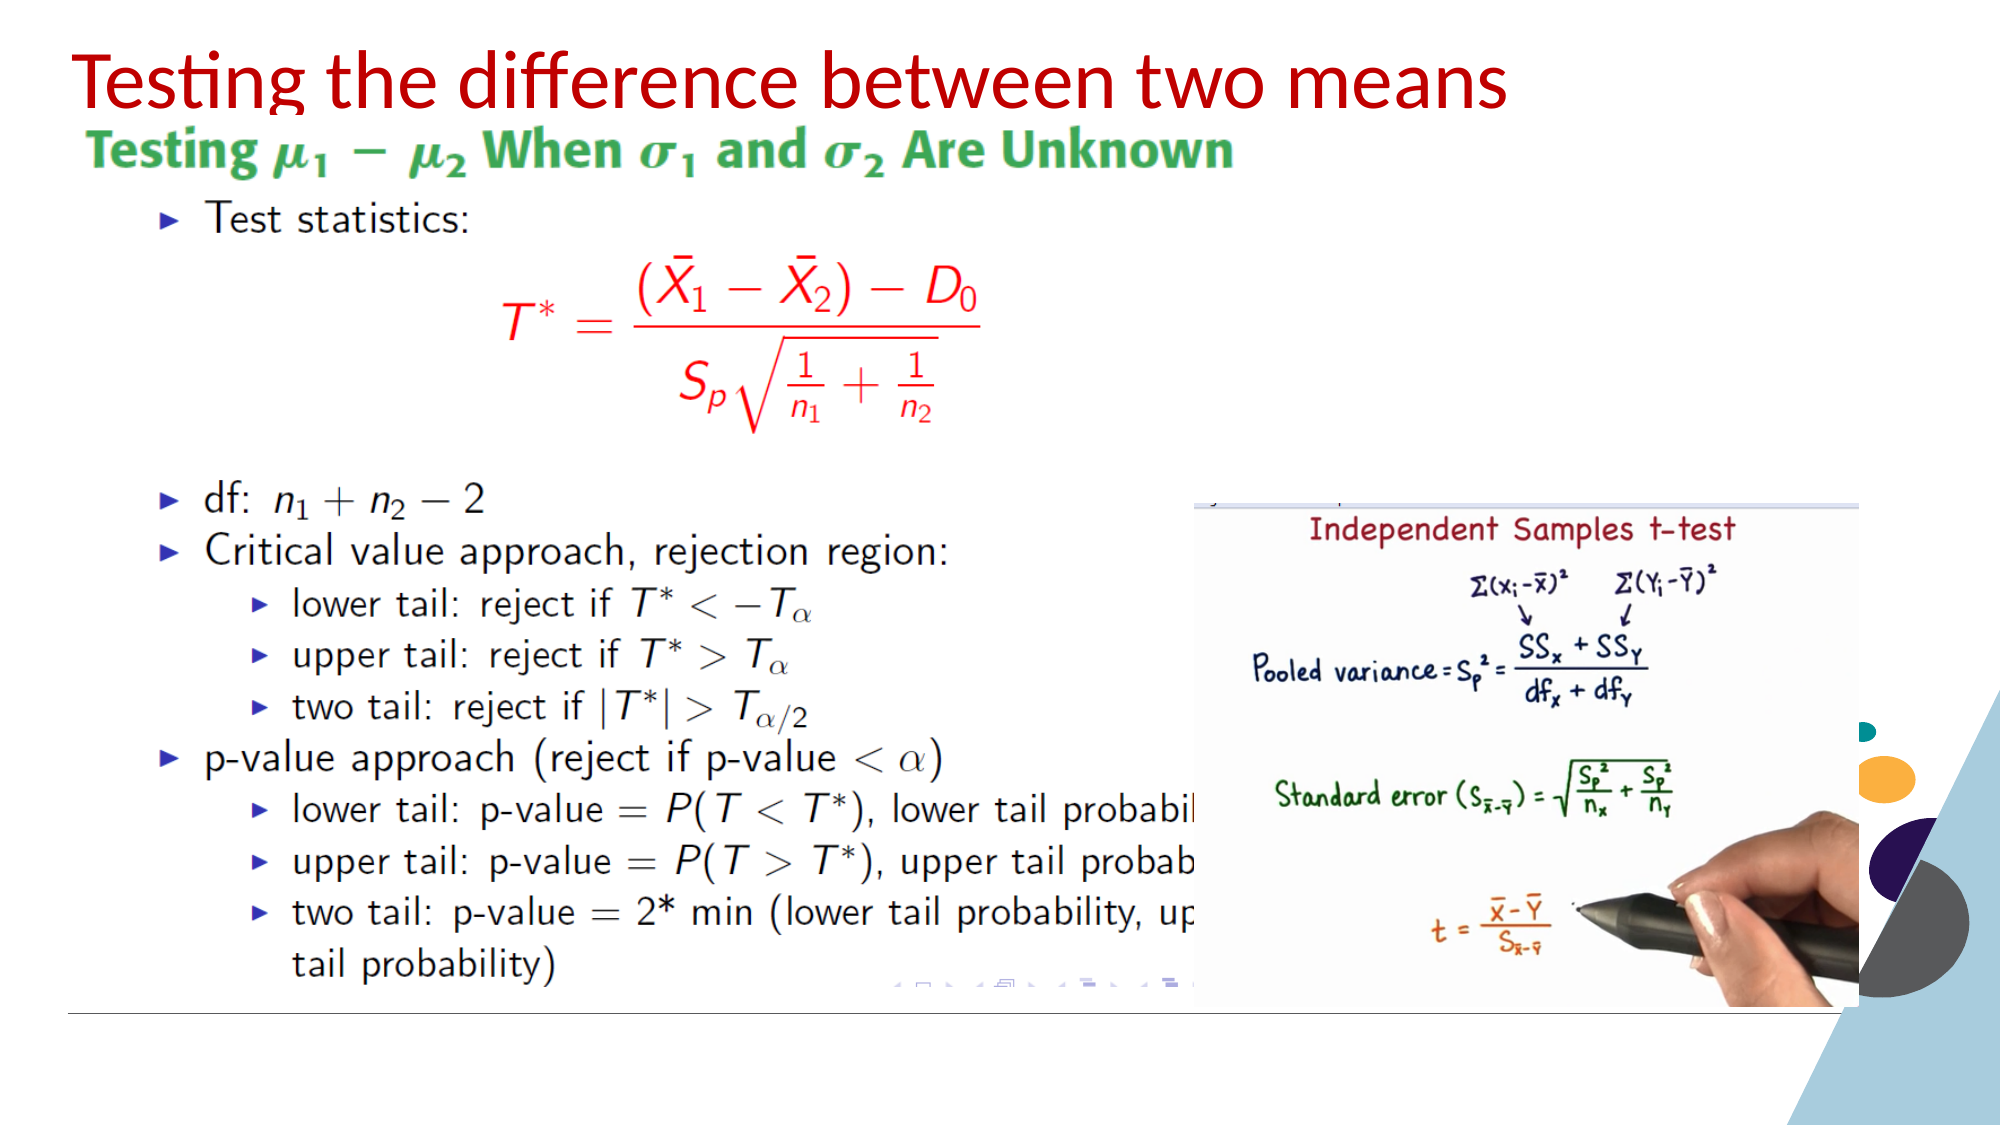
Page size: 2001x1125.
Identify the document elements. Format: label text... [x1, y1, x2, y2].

picture [77, 114, 1859, 1008]
text_box Testing the difference between two means [56, 36, 1614, 132]
